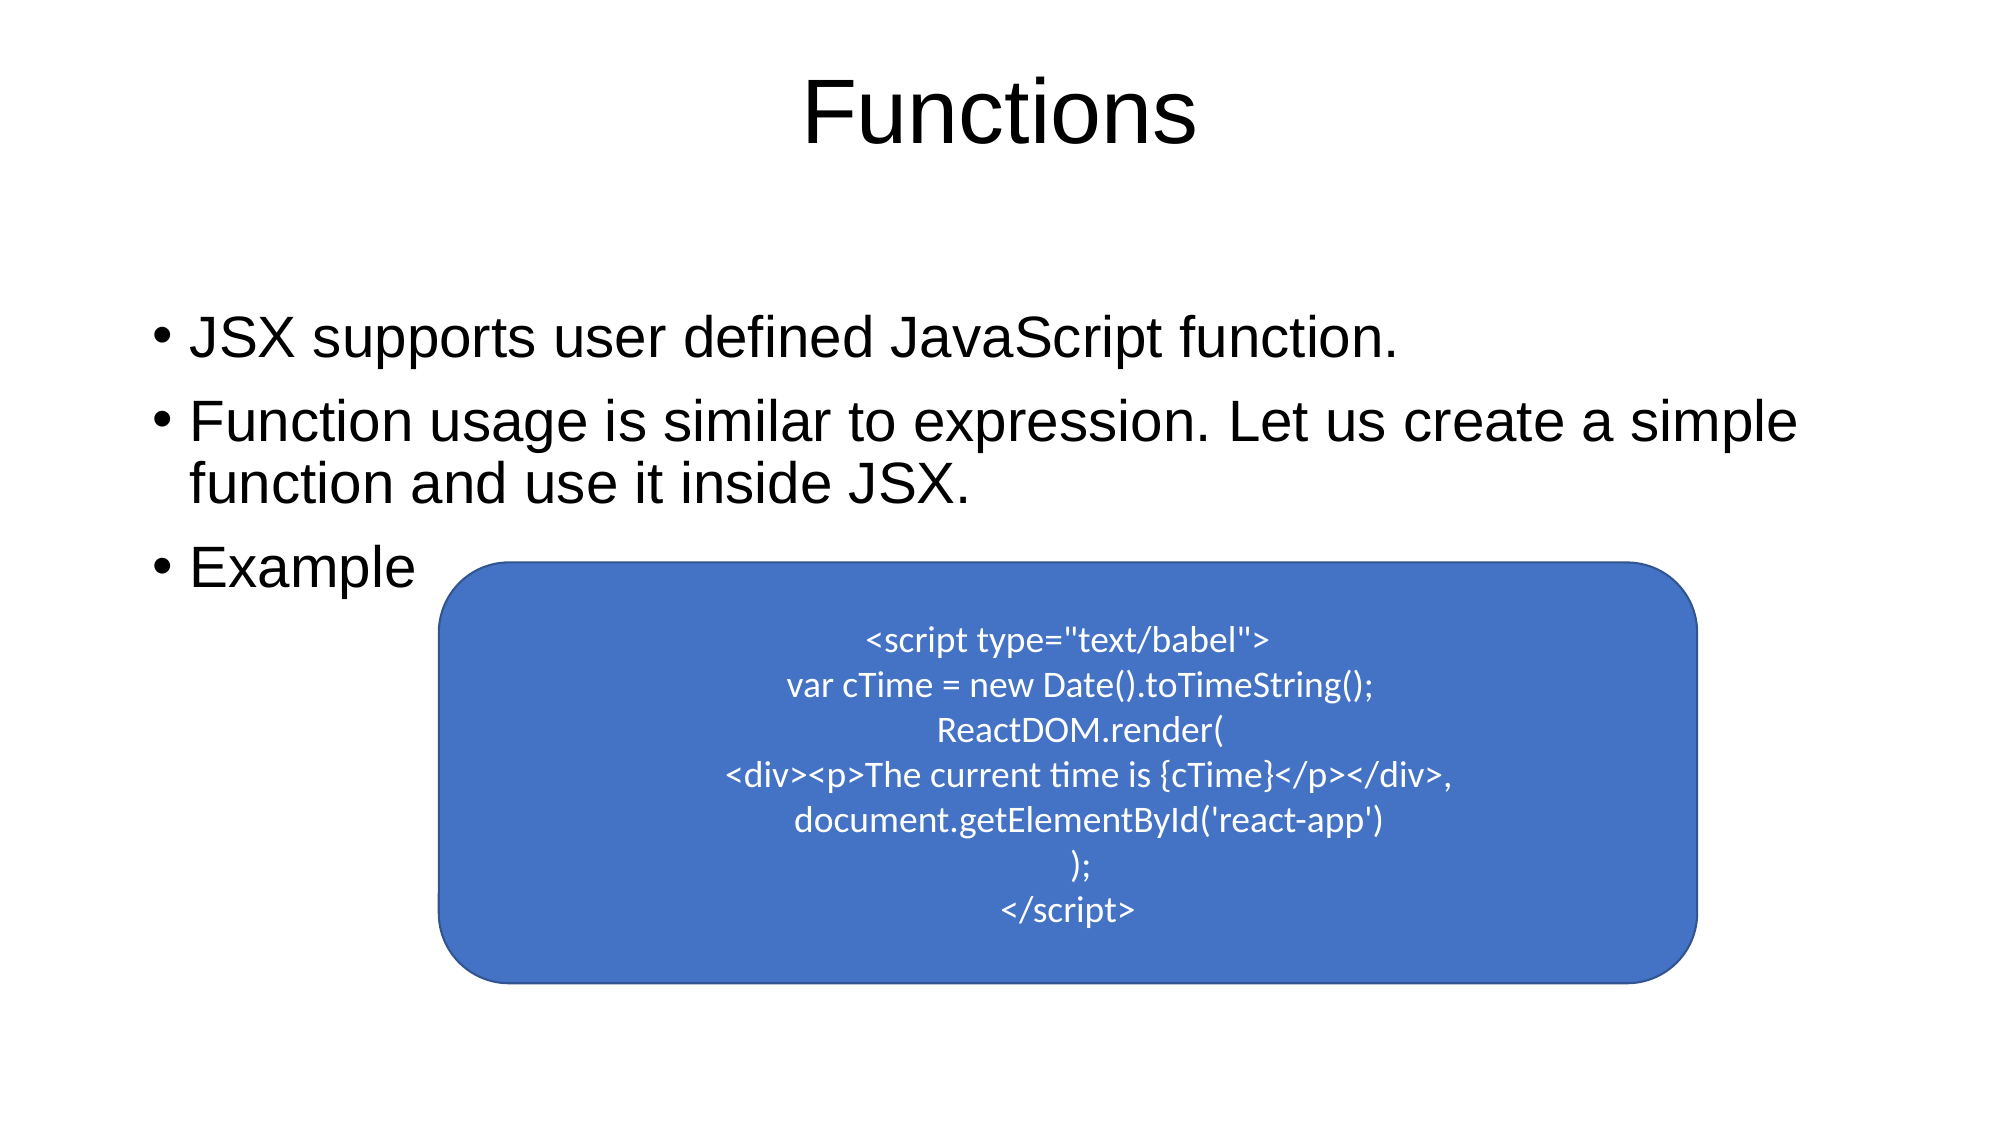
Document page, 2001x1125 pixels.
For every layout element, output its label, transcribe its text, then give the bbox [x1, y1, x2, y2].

title Functions [137, 59, 1863, 278]
text_box <script type="text/babel"> var cTime = new Date().toTimeString(); ReactDOM.render( <div><p>The current time is {cTime}</p></div>, document.getElementById('react-app') ); </script> [437, 561, 1699, 985]
list JSX supports user defined JavaScript function. Function usage is similar to expression. Let us create a simple function and use it inside JSX. Example [137, 299, 1863, 1014]
